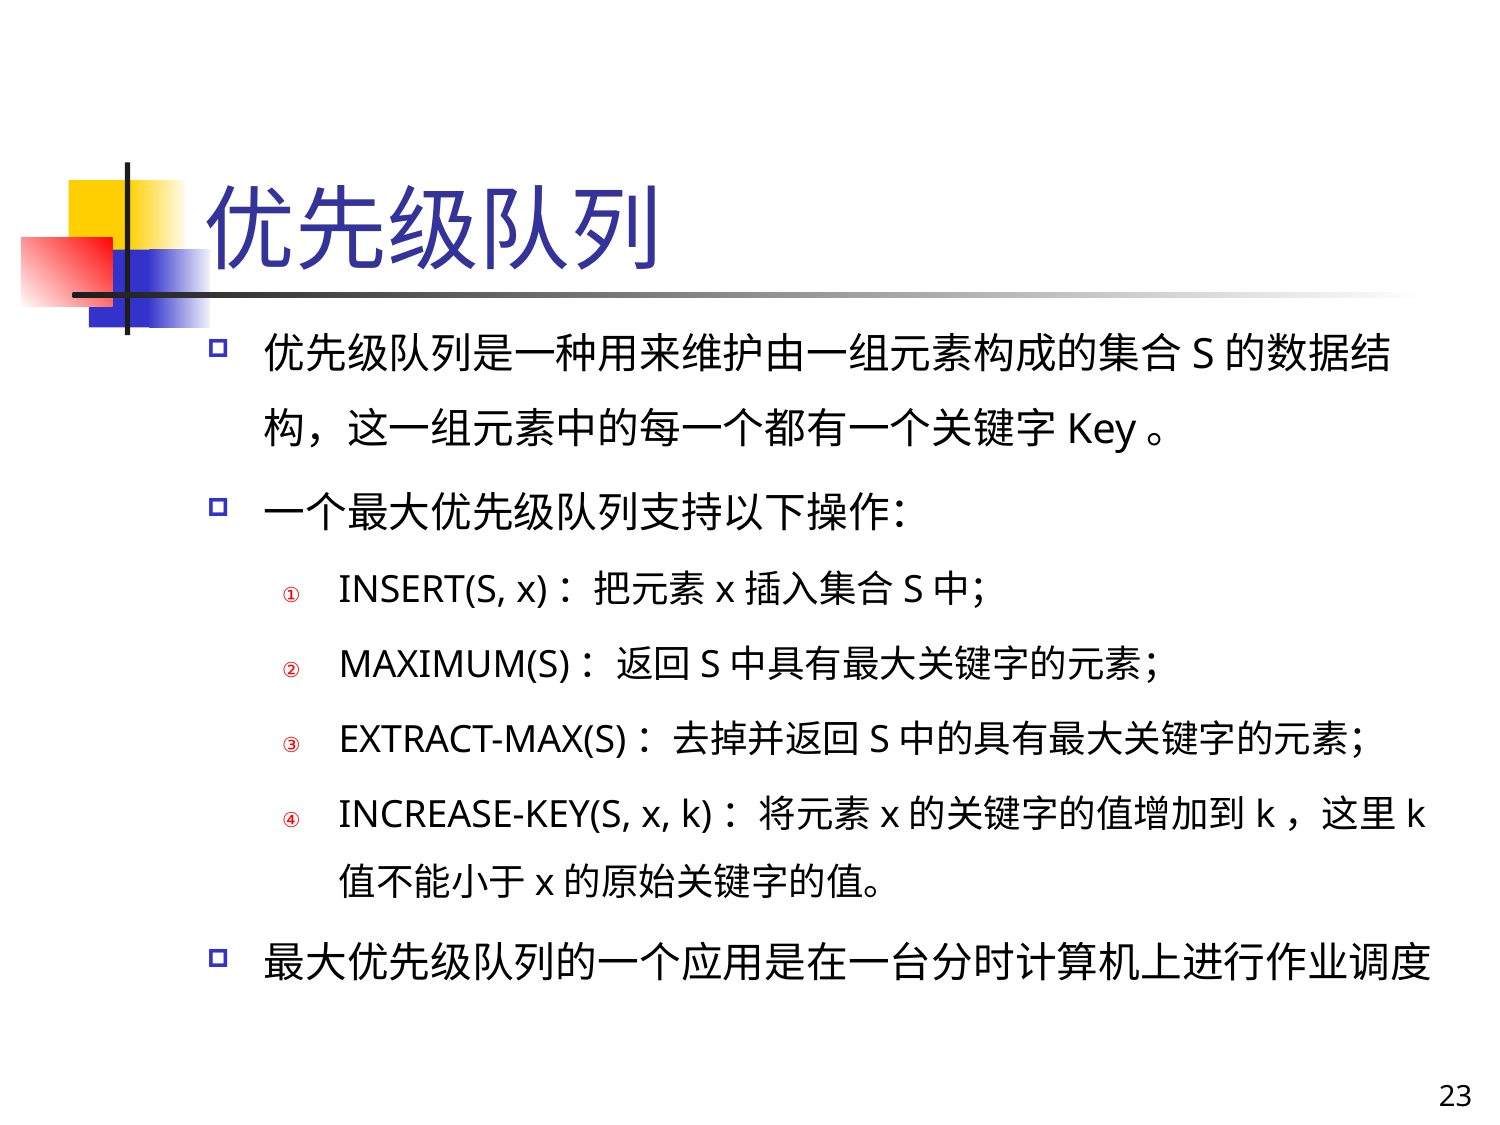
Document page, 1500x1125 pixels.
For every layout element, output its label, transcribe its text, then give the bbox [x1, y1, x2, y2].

title 优先级队列 [188, 101, 1468, 289]
list 优先级队列是一种用来维护由一组元素构成的集合S的数据结构，这一组元素中的每一个都有一个关键字Key。 一个最大优先级队列支持以下操作： INSERT(S, x)：把元素x插入集合S中； MAXIMUM(S)：返回S中具有最大关键字的元素； EXTRACT-MAX(S)：去掉并返回S中的具有最大关键字的元素； INCREASE-KEY(S, x, k)：将元素x的关键字的值增加到k，这里k值不能小于x的原始关键字的值。 最大优先级队列的一个应用是在一台分时计算机上进行作业调度 [192, 294, 1468, 1107]
slide_number 23 [1174, 1049, 1488, 1125]
